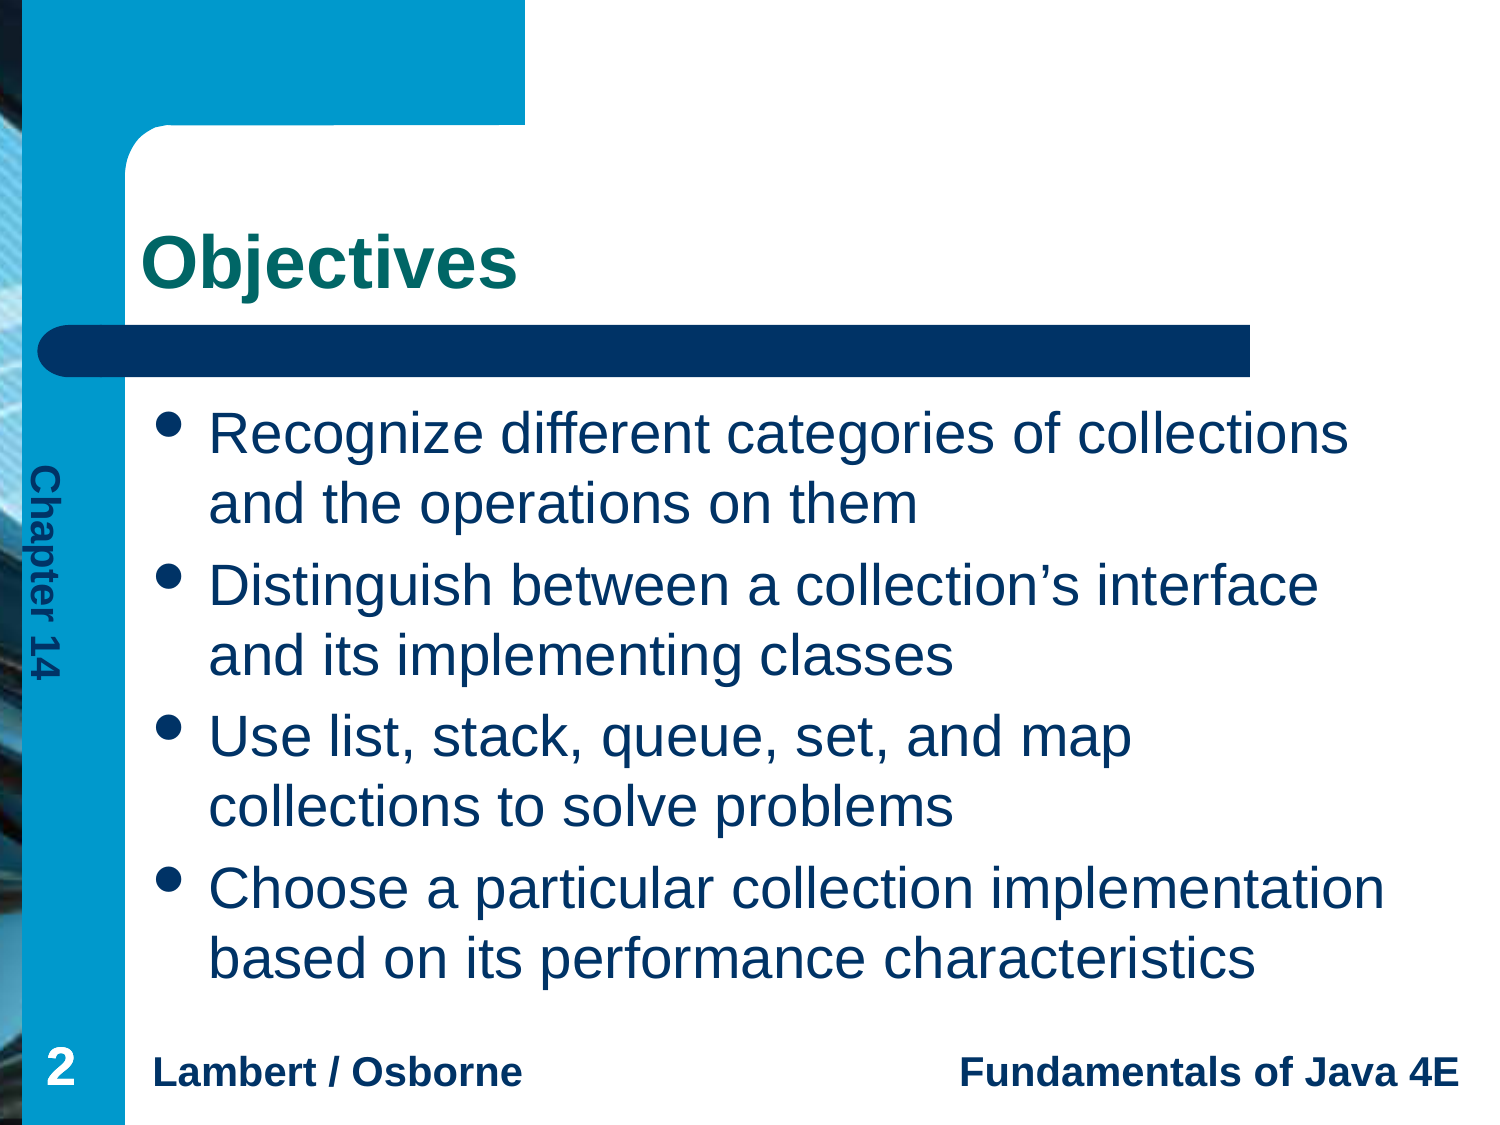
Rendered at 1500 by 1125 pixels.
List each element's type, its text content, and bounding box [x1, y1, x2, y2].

title Objectives [124, 124, 1426, 313]
list Recognize different categories of collections and the operations on them Distinguish between a collection’s interface and its implementing classes Use list, stack, queue, set, and map collections to solve problems Choose a particular collection implementation based on its performance characteristics [137, 387, 1426, 1026]
text_box 2 [13, 1023, 111, 1105]
picture [0, 0, 22, 1125]
